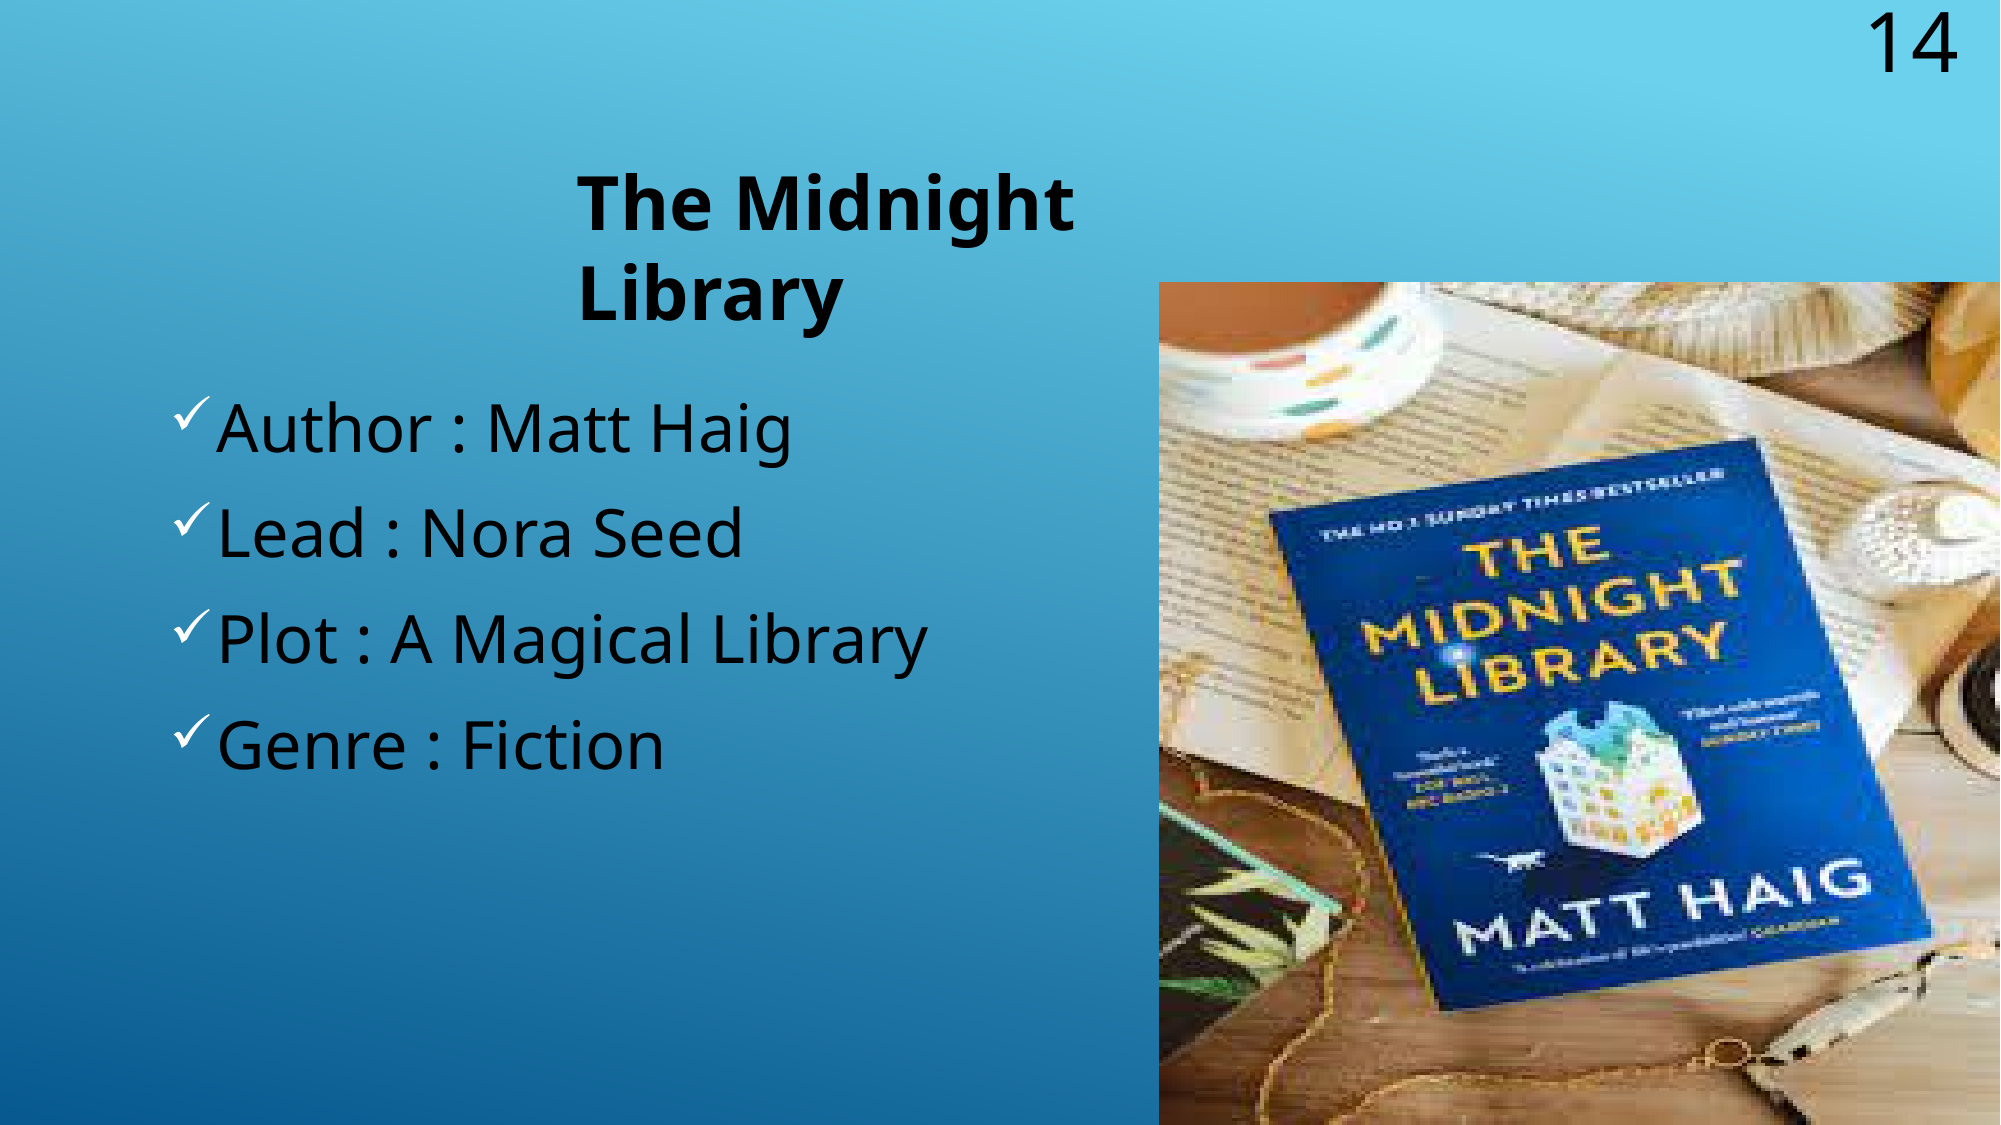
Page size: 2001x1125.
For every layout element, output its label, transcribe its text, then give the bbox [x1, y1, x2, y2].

slide_number 14 [1786, 0, 1974, 110]
text_box The Midnight Library [561, 147, 1302, 343]
list Author : Matt Haig Lead : Nora Seed Plot : A Magical Library Genre : Fiction [154, 340, 1159, 934]
picture [1159, 282, 2000, 1125]
